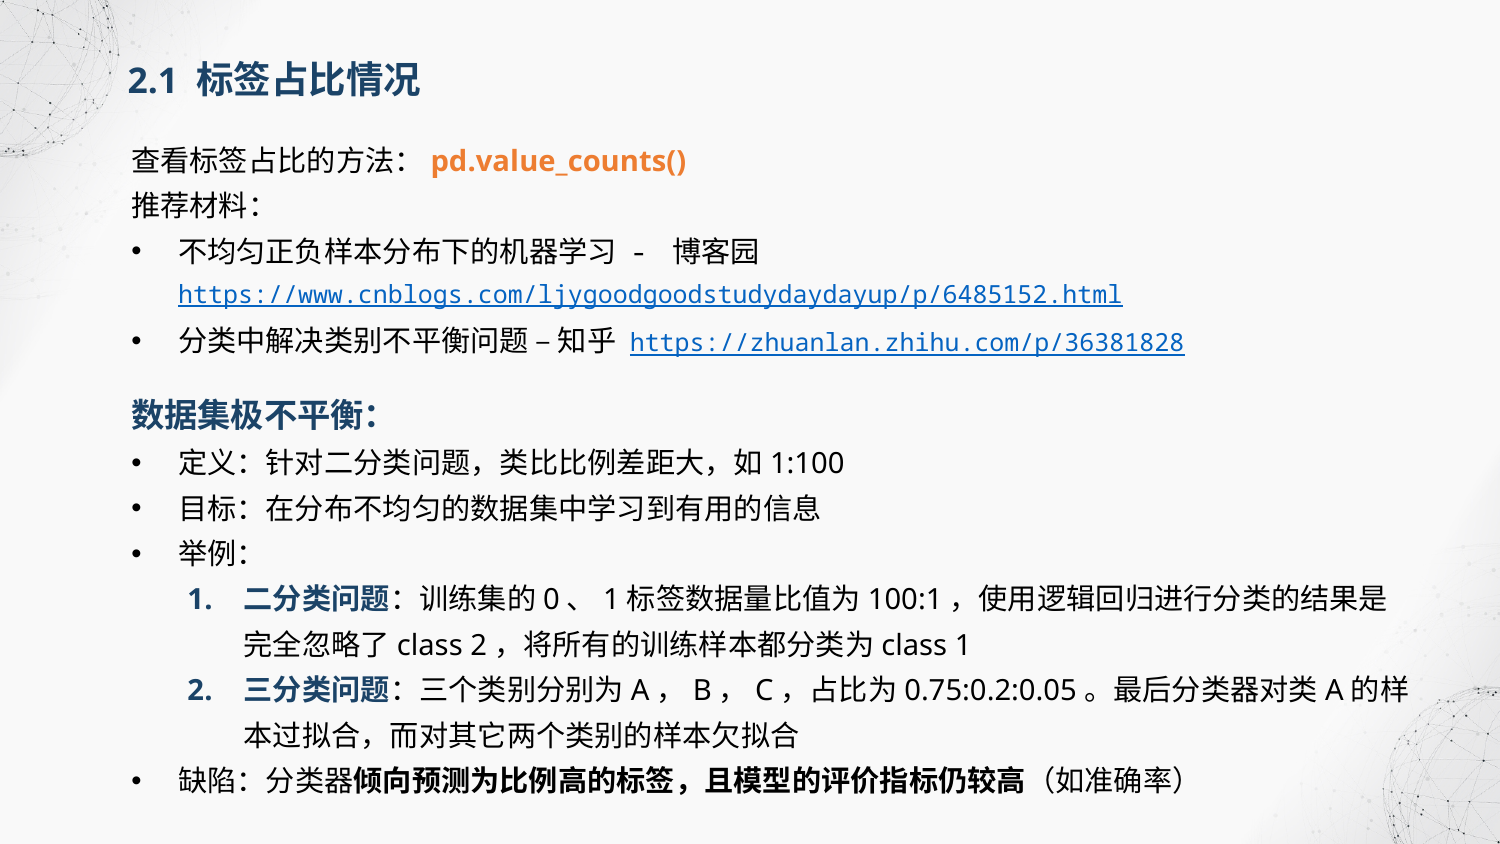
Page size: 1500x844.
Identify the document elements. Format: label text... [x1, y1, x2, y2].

picture [0, 0, 1500, 844]
text_box 数据集极不平衡： 定义：针对二分类问题，类比比例差距大，如1:100 目标：在分布不均匀的数据集中学习到有用的信息 举例： 二分类问题：训练集的0、1标签数据量比值为100:1，使用逻辑回归进行分类的结果是完全忽略了class 2，将所有的训练样本都分类为class 1 三分类问题：三个类别分别为A，B，C，占比为0.75:0.2:0.05。最后分类器对类A的样本过拟合，而对其它两个类别的样本欠拟合 缺陷：分类器倾向预测为比例高的标签，且模型的评价指标仍较高（如准确率） [116, 375, 1427, 805]
text_box 2.1 标签占比情况 [116, 50, 488, 107]
text_box 查看标签占比的方法：pd.value_counts() 推荐材料： 不均匀正负样本分布下的机器学习 - 博客园 https://www.cnblogs.com/ljygoodgoodstudydaydayup/p/6485152.html 分类中解决类别不平衡问题 – 知乎 https://zhuanlan.zhihu.com/p/36381828 [116, 124, 1427, 365]
